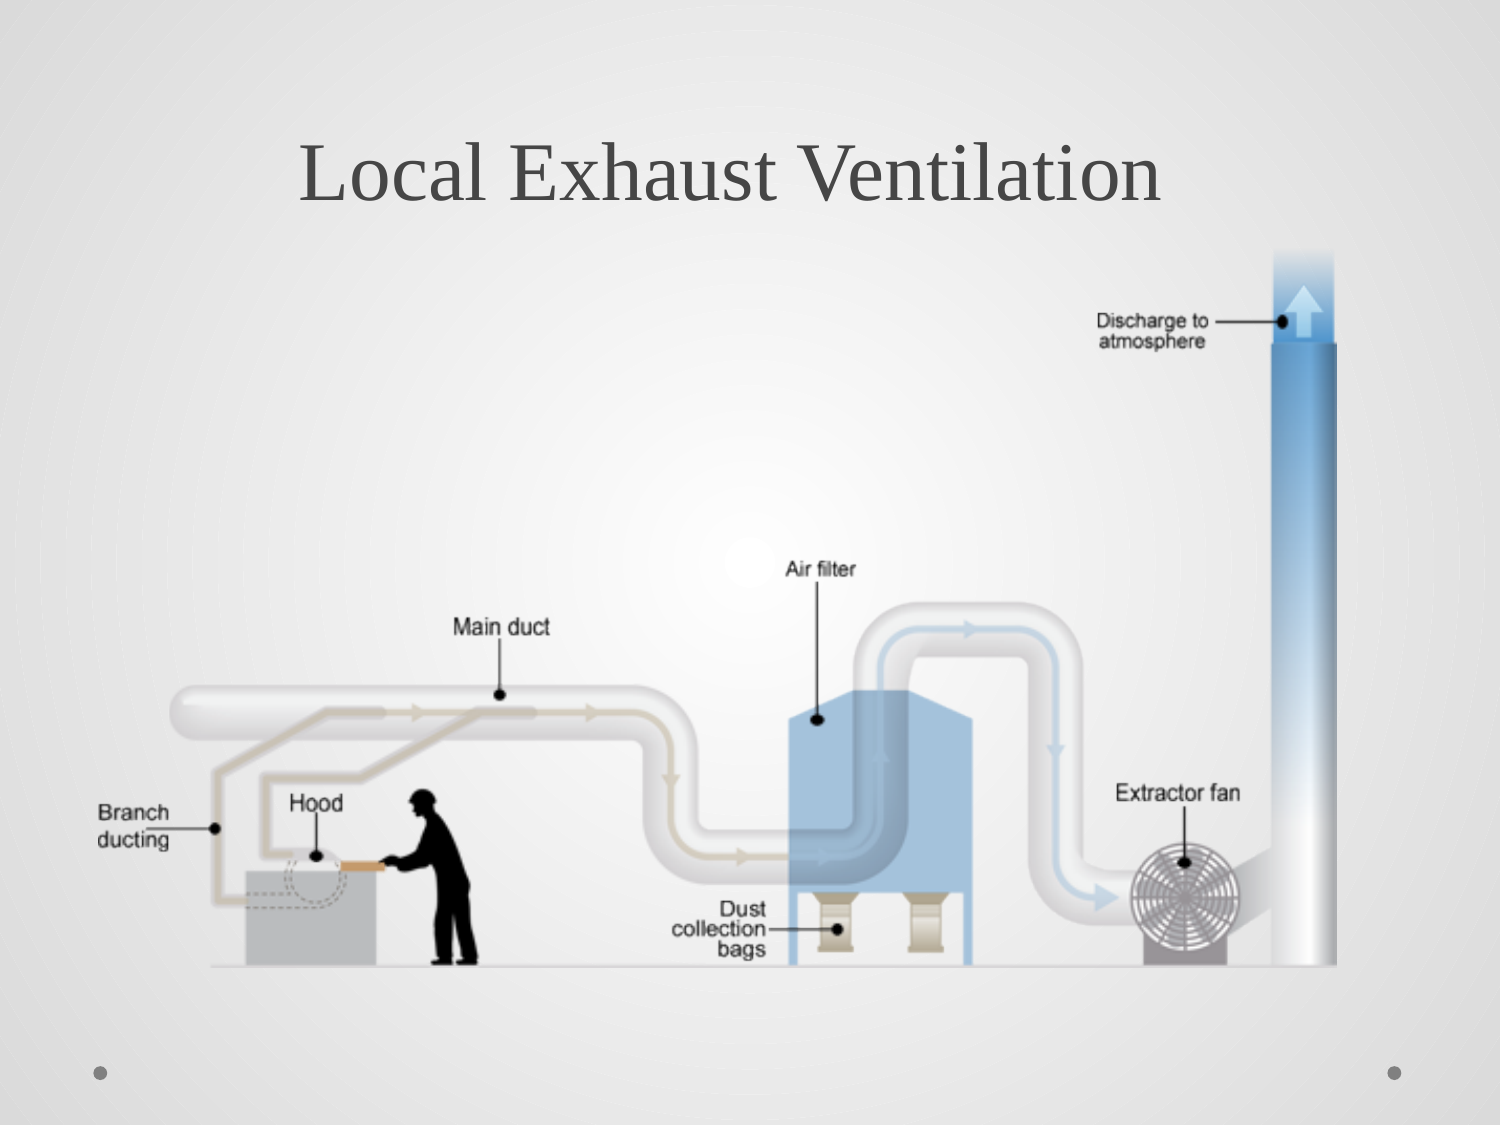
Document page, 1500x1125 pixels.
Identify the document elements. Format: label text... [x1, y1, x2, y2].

picture [98, 248, 1337, 968]
text_box Local Exhaust Ventilation [75, 88, 1388, 223]
